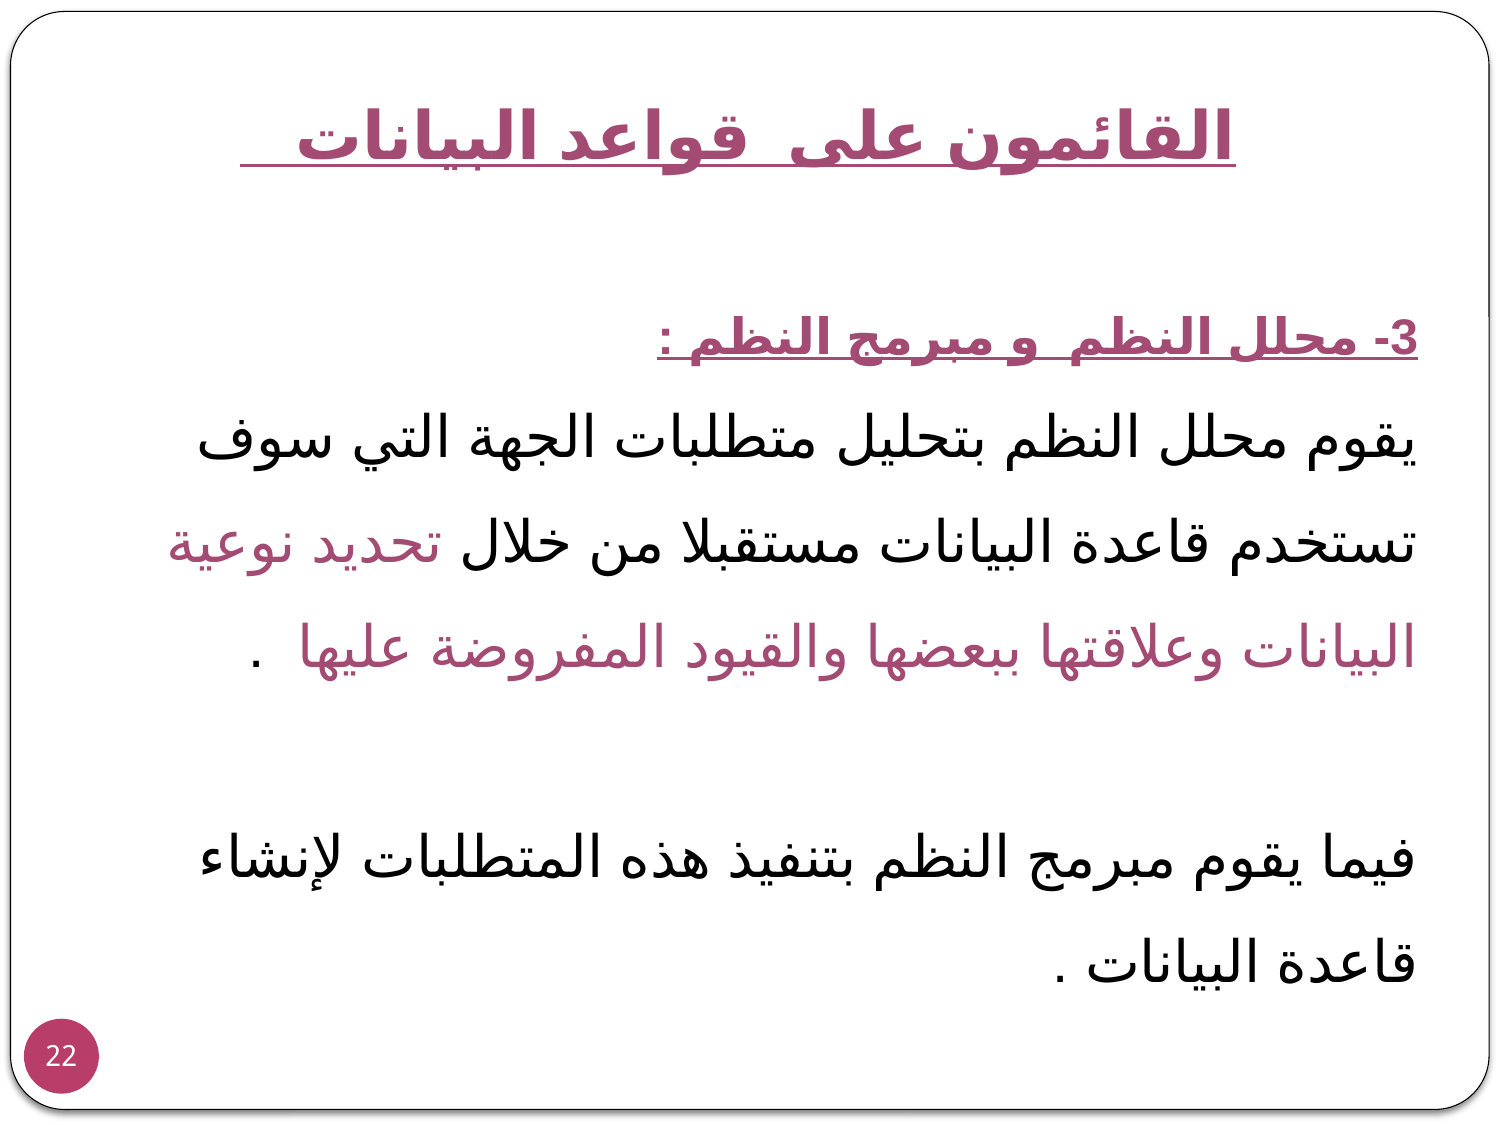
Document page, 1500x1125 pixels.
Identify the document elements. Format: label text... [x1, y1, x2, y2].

text_box 3- محلل النظم و مبرمج النظم : يقوم محلل النظم بتحليل متطلبات الجهة التي سوف تستخدم قاعدة البيانات مستقبلا من خلال تحديد نوعية البيانات وعلاقتها ببعضها والقيود المفروضة عليها . فيما يقوم مبرمج النظم بتنفيذ هذه المتطلبات لإنشاء قاعدة البيانات . [70, 267, 1433, 1002]
slide_number 22 [23, 1018, 99, 1094]
text_box القائمون على قواعد البيانات [40, 85, 1436, 181]
